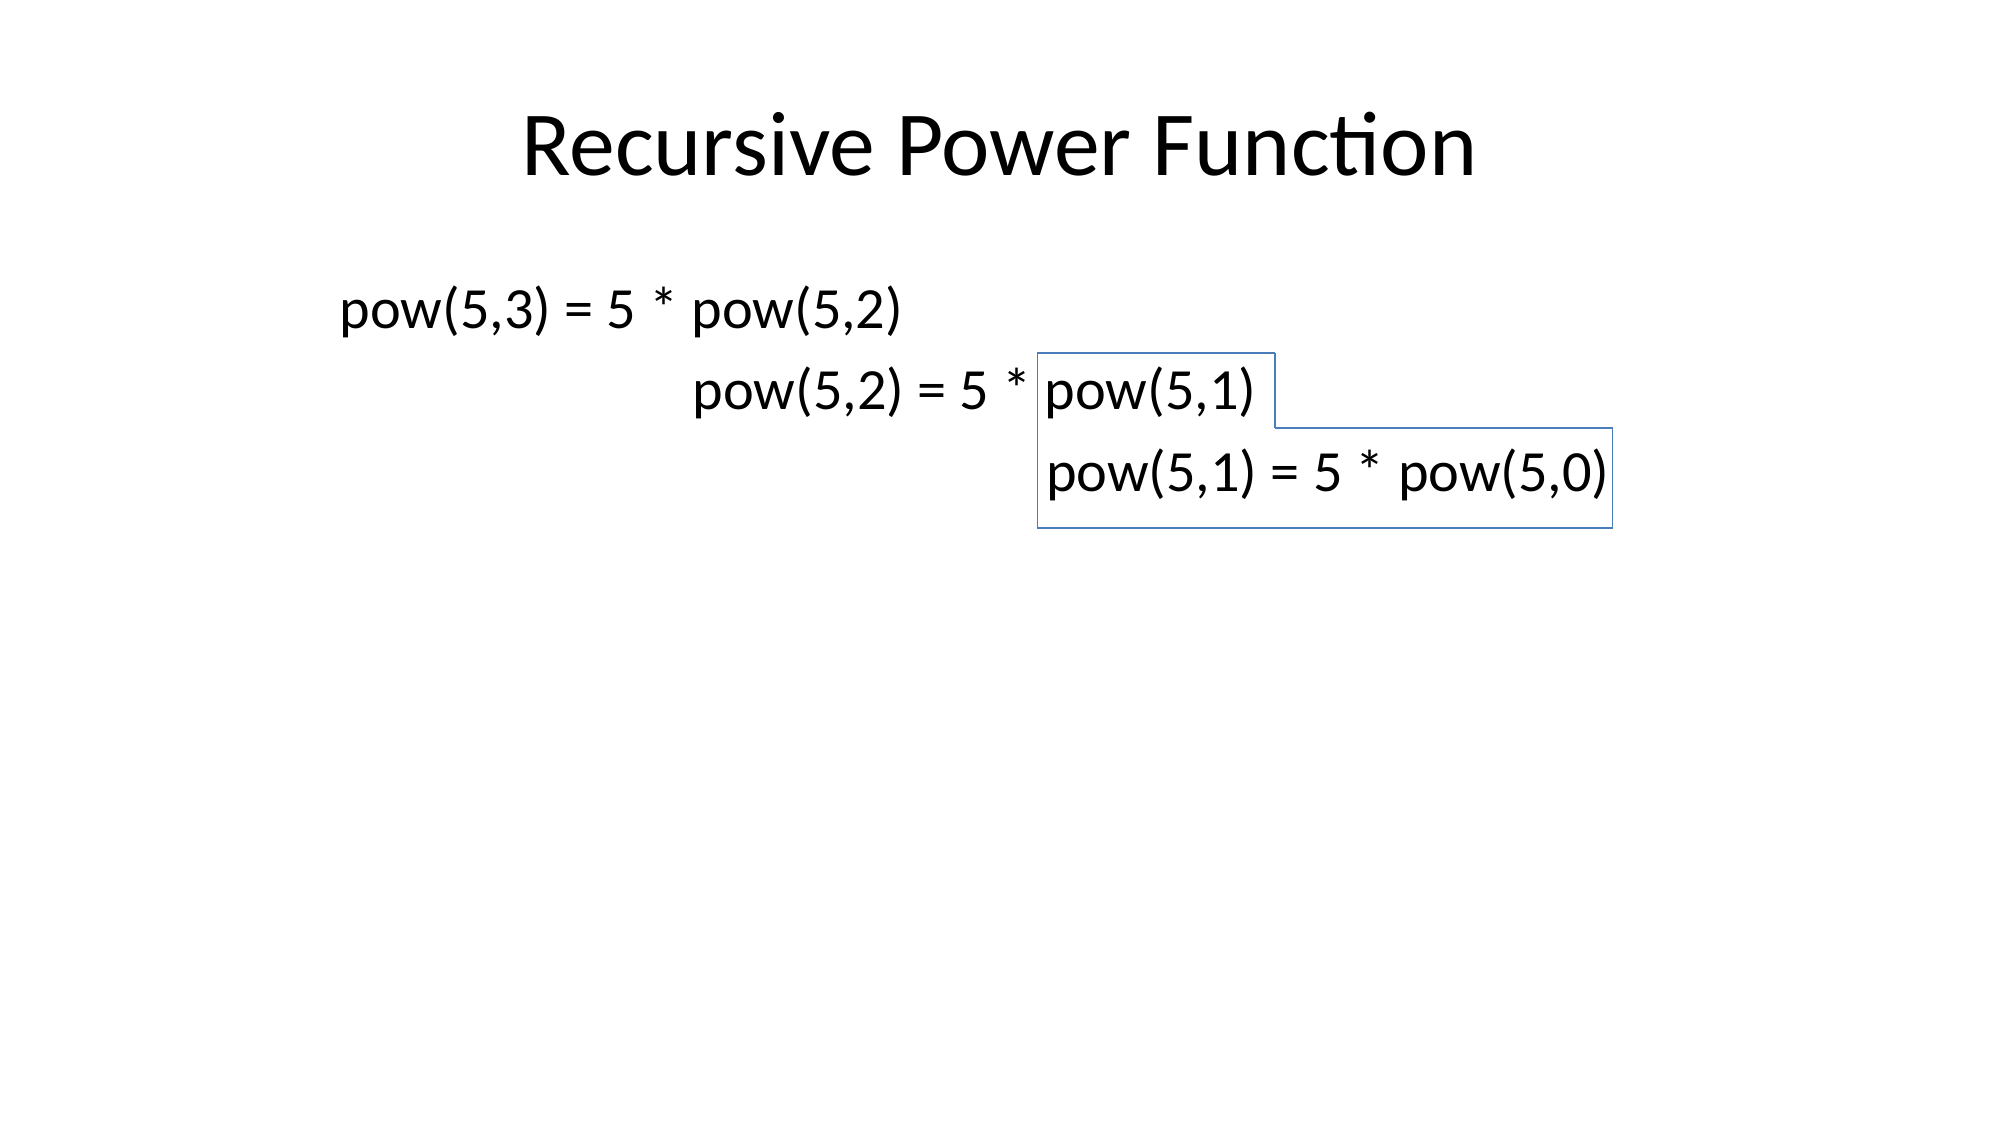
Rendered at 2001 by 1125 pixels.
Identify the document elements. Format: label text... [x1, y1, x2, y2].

list pow(5,3) = 5 * pow(5,2) pow(5,2) = 5 * pow(5,1) pow(5,1) = 5 * pow(5,0) [324, 262, 1713, 1005]
title Recursive Power Function [99, 45, 1900, 233]
